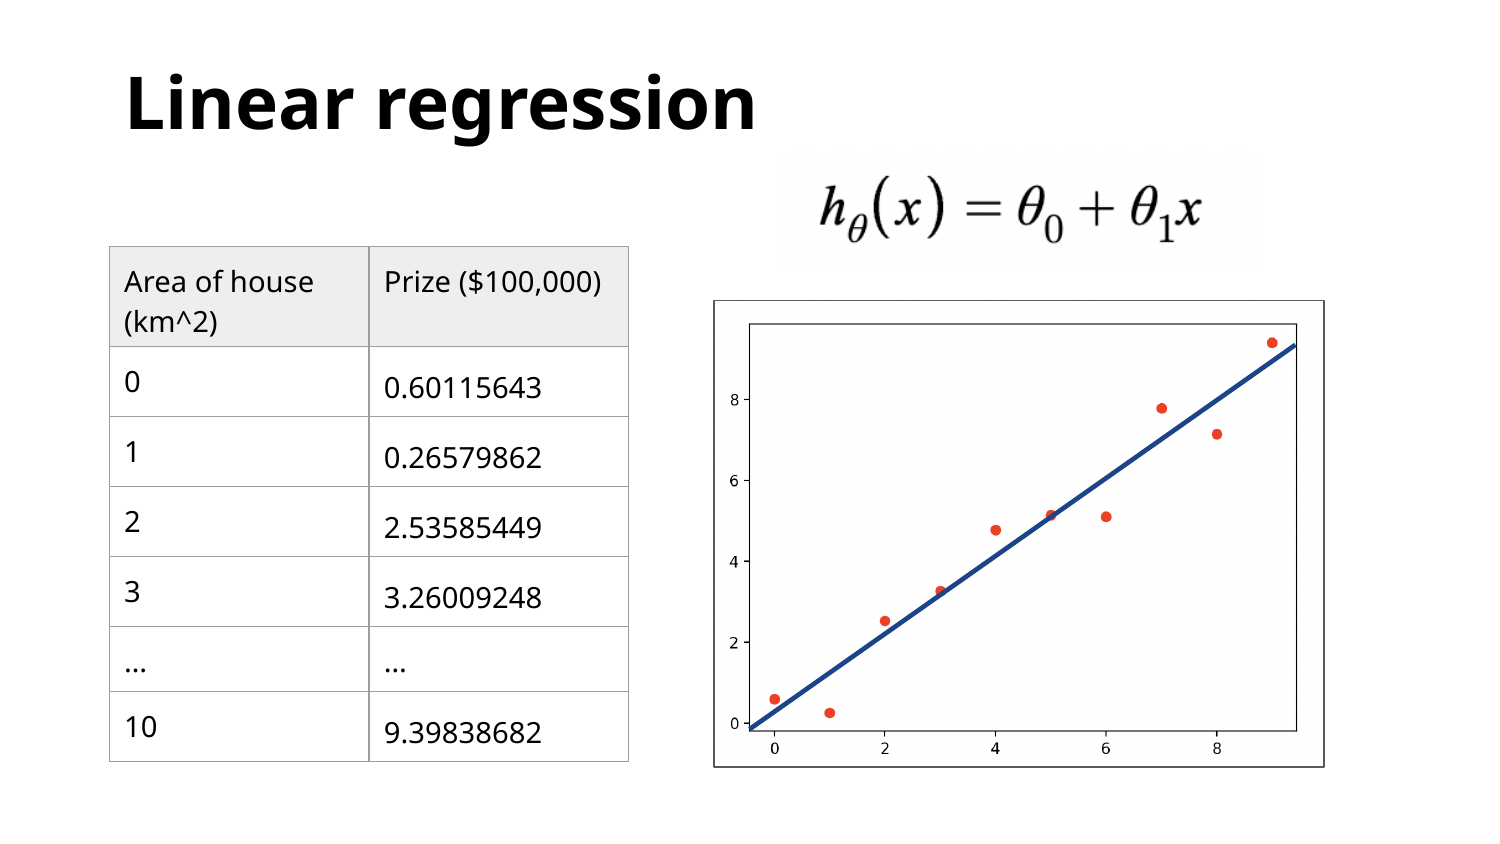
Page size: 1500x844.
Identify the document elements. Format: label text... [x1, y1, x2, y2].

table_cell 10 [110, 692, 368, 761]
table_cell 9.39838682 [370, 692, 628, 761]
table_cell … [110, 627, 368, 691]
table_cell 0 [110, 347, 368, 416]
picture [781, 151, 1264, 271]
picture [714, 300, 1324, 767]
table_cell 2.53585449 [370, 487, 628, 556]
table_cell 2 [110, 487, 368, 556]
table_cell 3 [110, 557, 368, 626]
table_cell 1 [110, 417, 368, 486]
table_cell … [370, 627, 628, 691]
table_cell 0.60115643 [370, 347, 628, 416]
text_box Linear regression [109, 41, 952, 160]
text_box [749, 344, 1296, 730]
table_cell 3.26009248 [370, 557, 628, 626]
table_cell 0.26579862 [370, 417, 628, 486]
table_header Area of house (km^2) [110, 247, 368, 346]
table_header Prize ($100,000) [370, 247, 628, 346]
